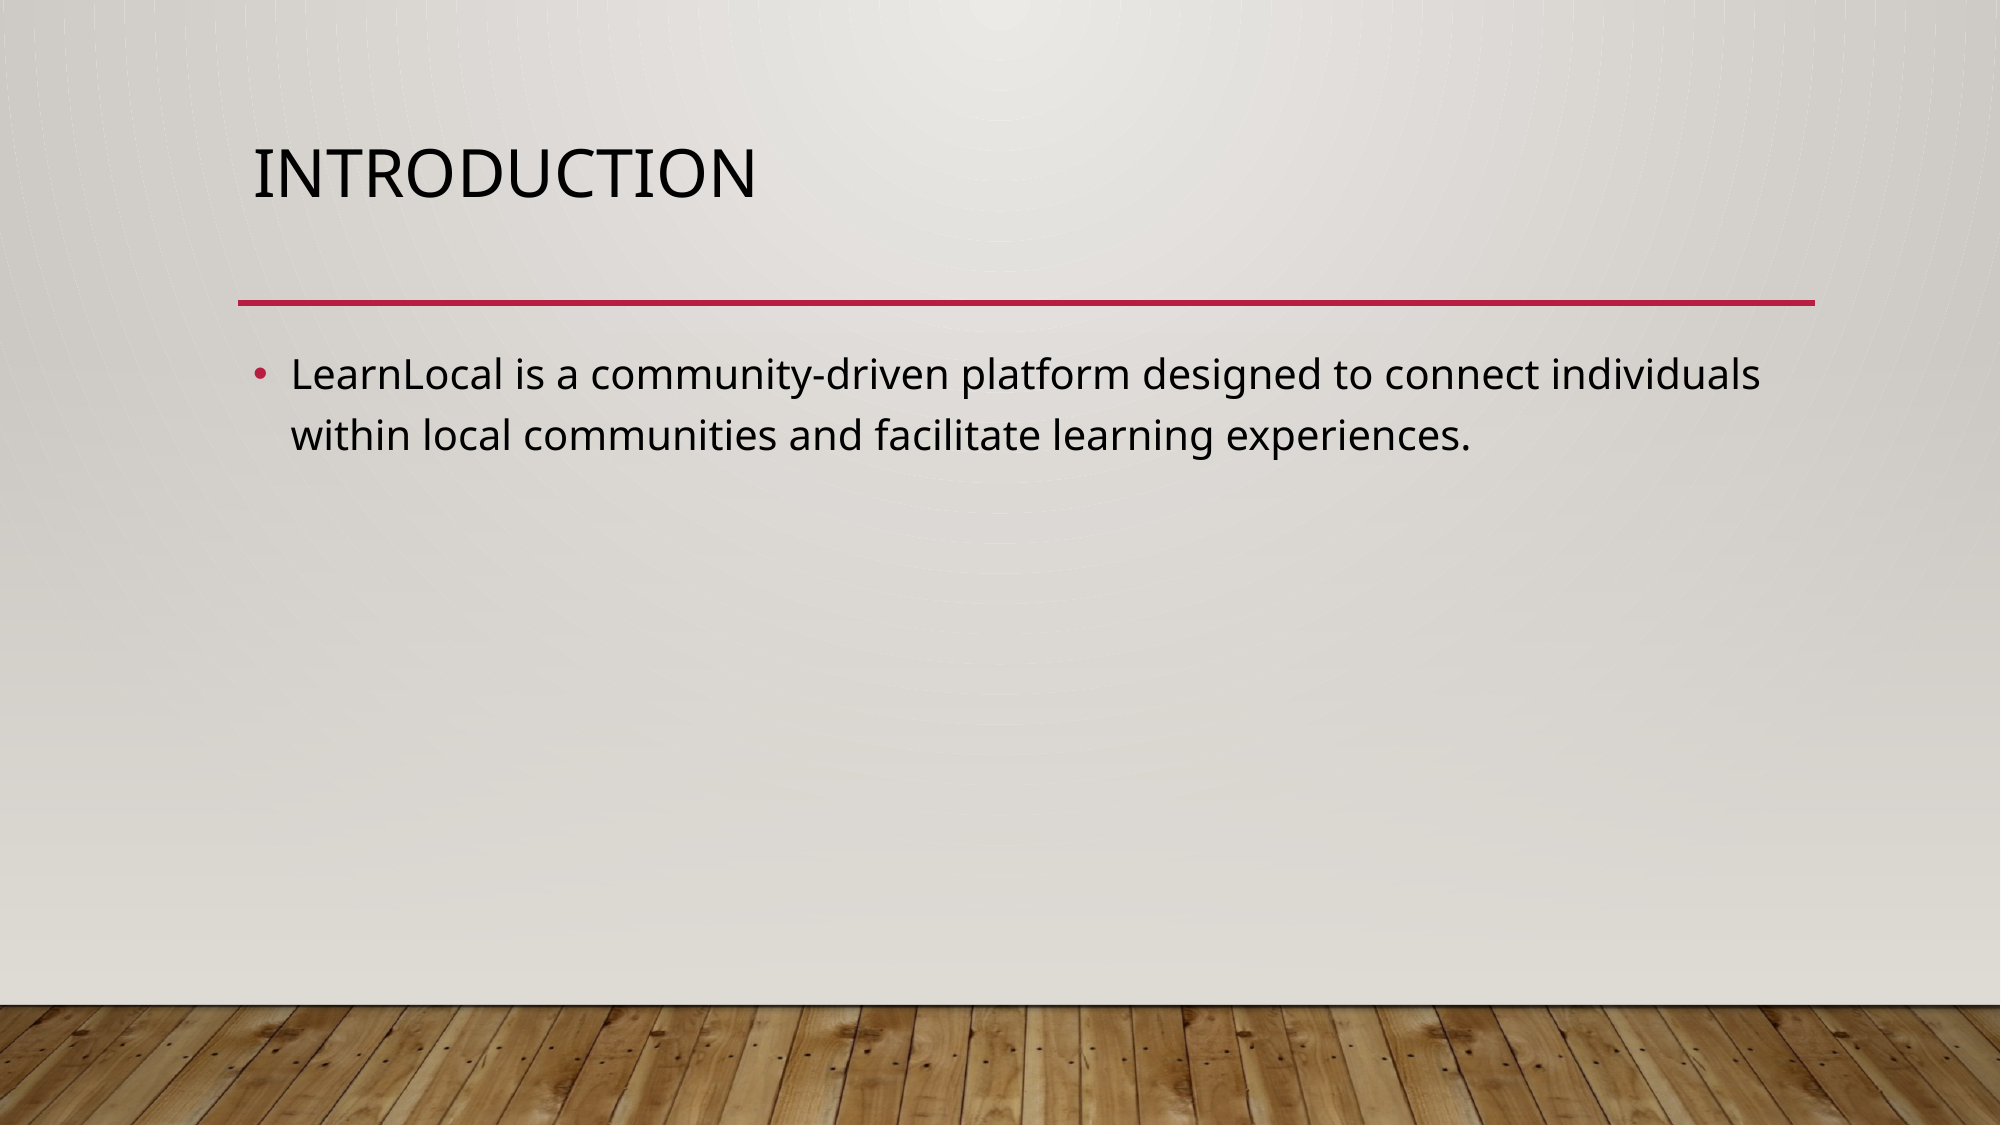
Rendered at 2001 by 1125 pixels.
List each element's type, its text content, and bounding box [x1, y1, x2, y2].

title Introduction [238, 131, 1814, 305]
picture [0, 1005, 2000, 1125]
list LearnLocal is a community-driven platform designed to connect individuals within local communities and facilitate learning experiences. [238, 330, 1814, 897]
